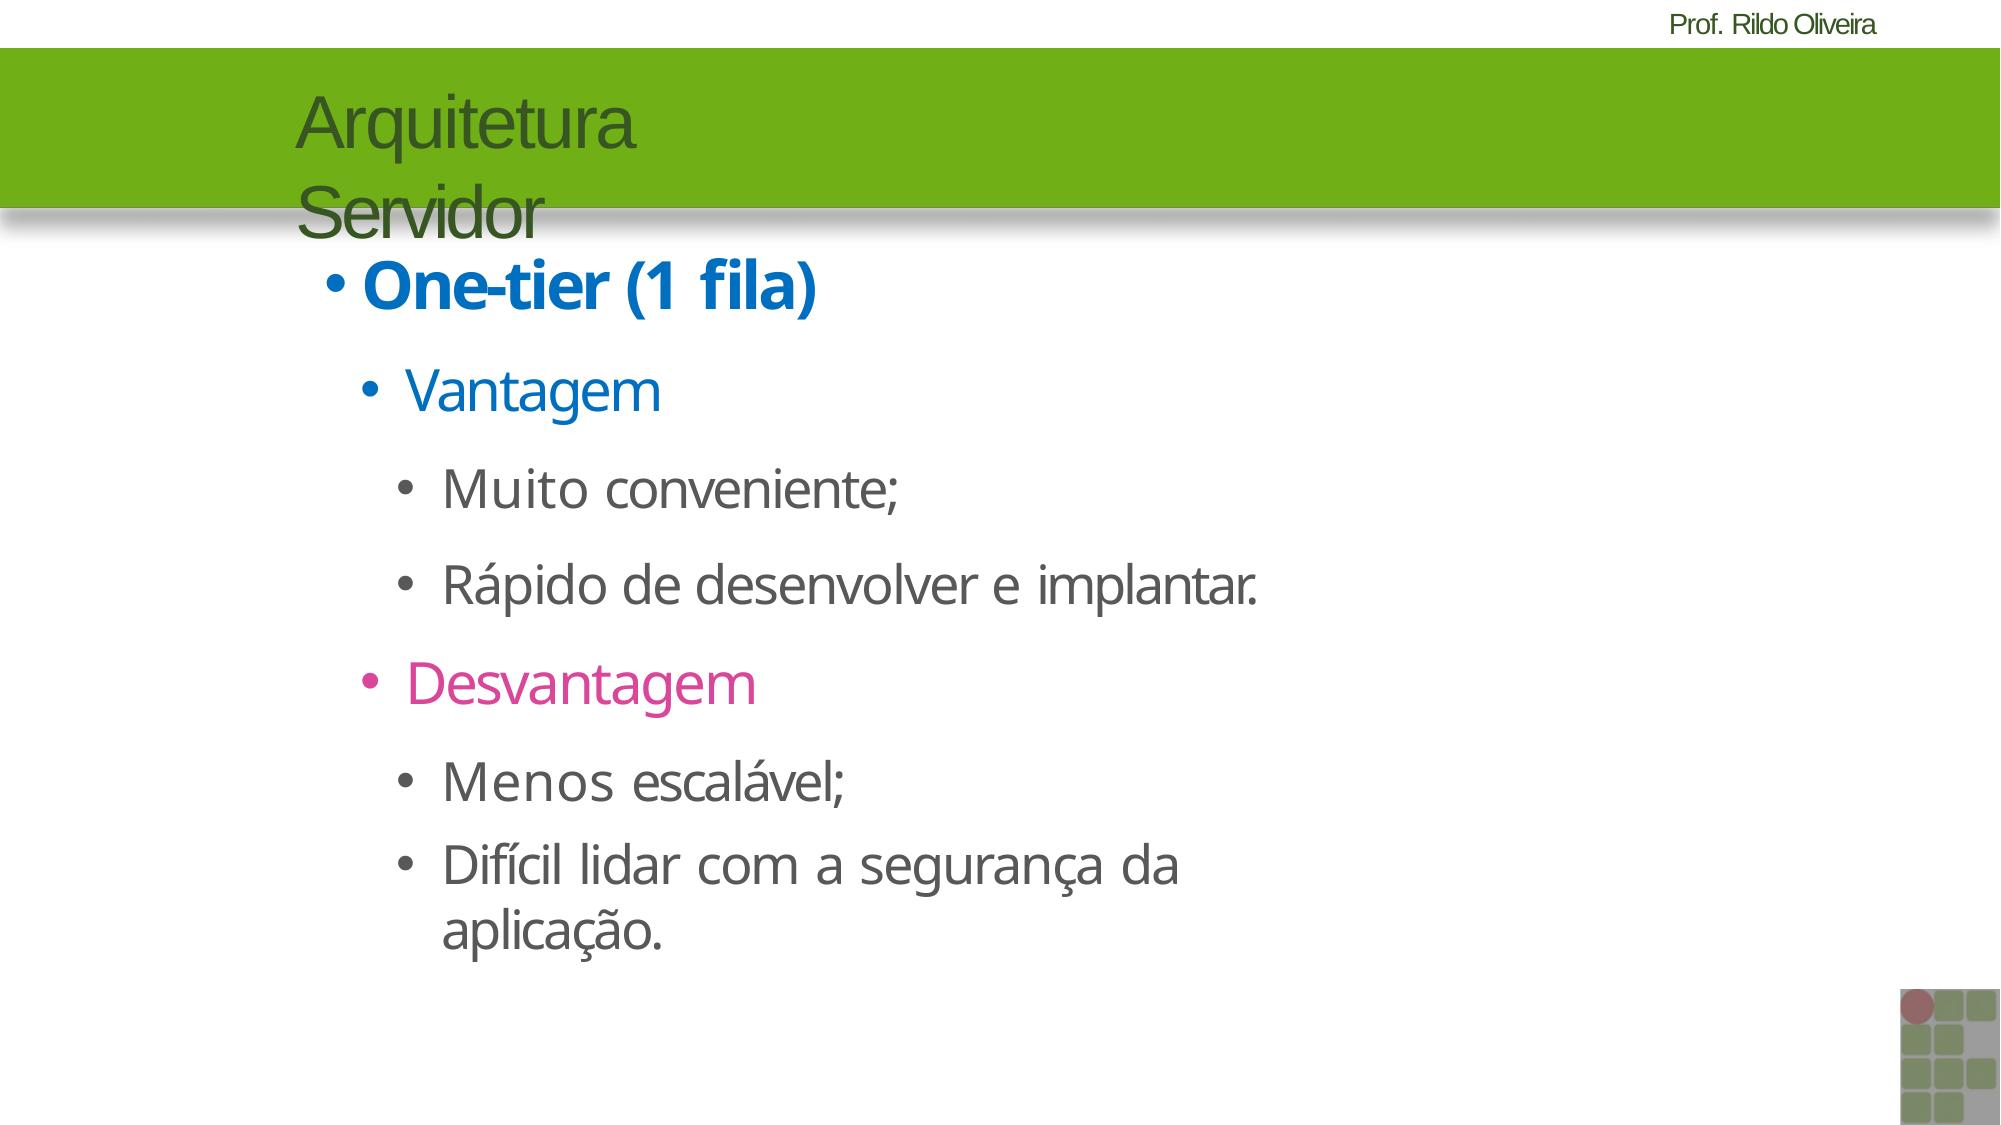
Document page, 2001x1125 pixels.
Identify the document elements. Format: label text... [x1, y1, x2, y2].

text_box One-tier (1 fila) Vantagem Muito conveniente; Rápido de desenvolver e implantar. Desvantagem Menos escalável; Difícil lidar com a segurança da aplicação. [322, 204, 1355, 961]
title Arquitetura Servidor [293, 71, 901, 262]
picture [0, 48, 2000, 386]
text_box [1900, 989, 2000, 1125]
